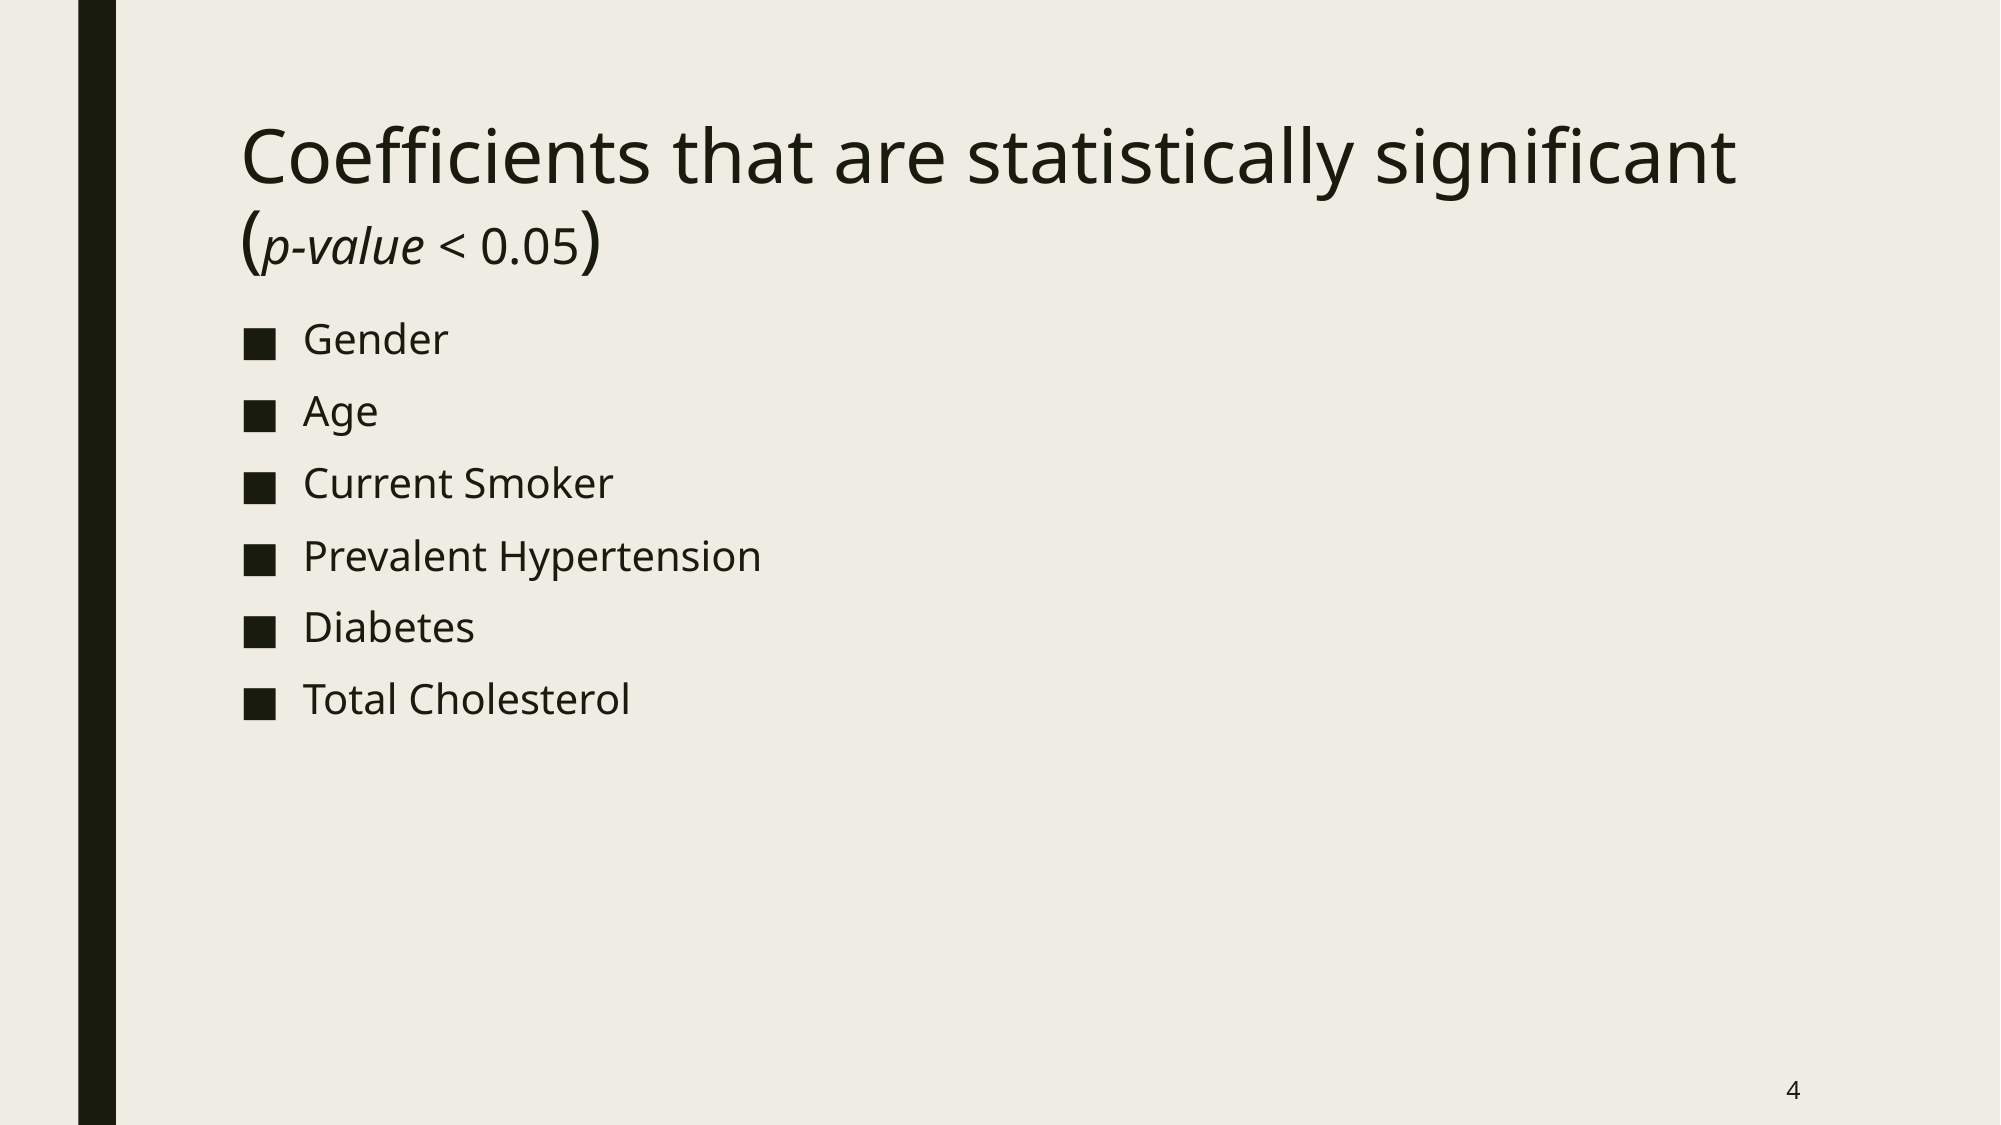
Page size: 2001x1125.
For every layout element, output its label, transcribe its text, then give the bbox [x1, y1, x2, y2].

title Coefficients that are statistically significant (p-value < 0.05) [225, 112, 1800, 309]
list Gender Age Current Smoker Prevalent Hypertension Diabetes Total Cholesterol [225, 309, 1800, 898]
slide_number 4 [1553, 1058, 1816, 1125]
